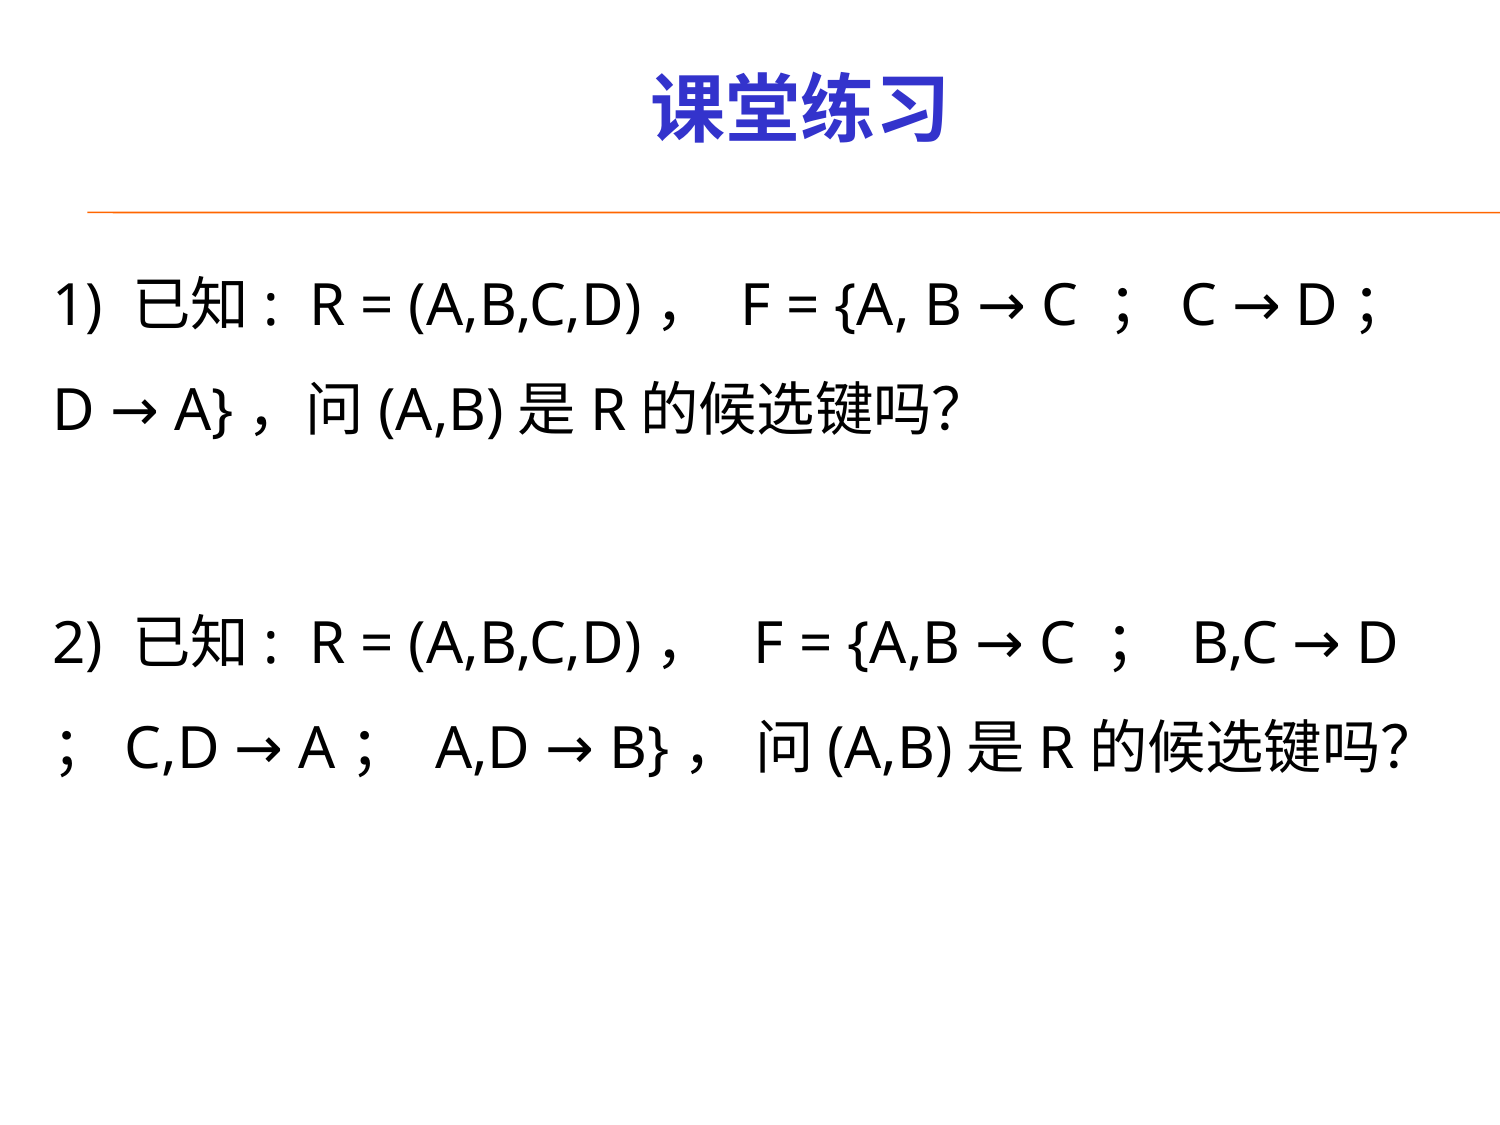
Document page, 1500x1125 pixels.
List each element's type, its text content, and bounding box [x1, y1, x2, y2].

title 课堂练习 [162, 12, 1438, 201]
list 1) 已知: R = (A,B,C,D)， F = {A, B → C ；C → D； D → A}，问(A,B)是R的候选键吗？ 2) 已知: R = (A,B,C,D)， F = {A,B → C ； B,C → D ；C,D → A； A,D → B}， 问(A,B)是R的候选键吗？ [37, 224, 1495, 862]
